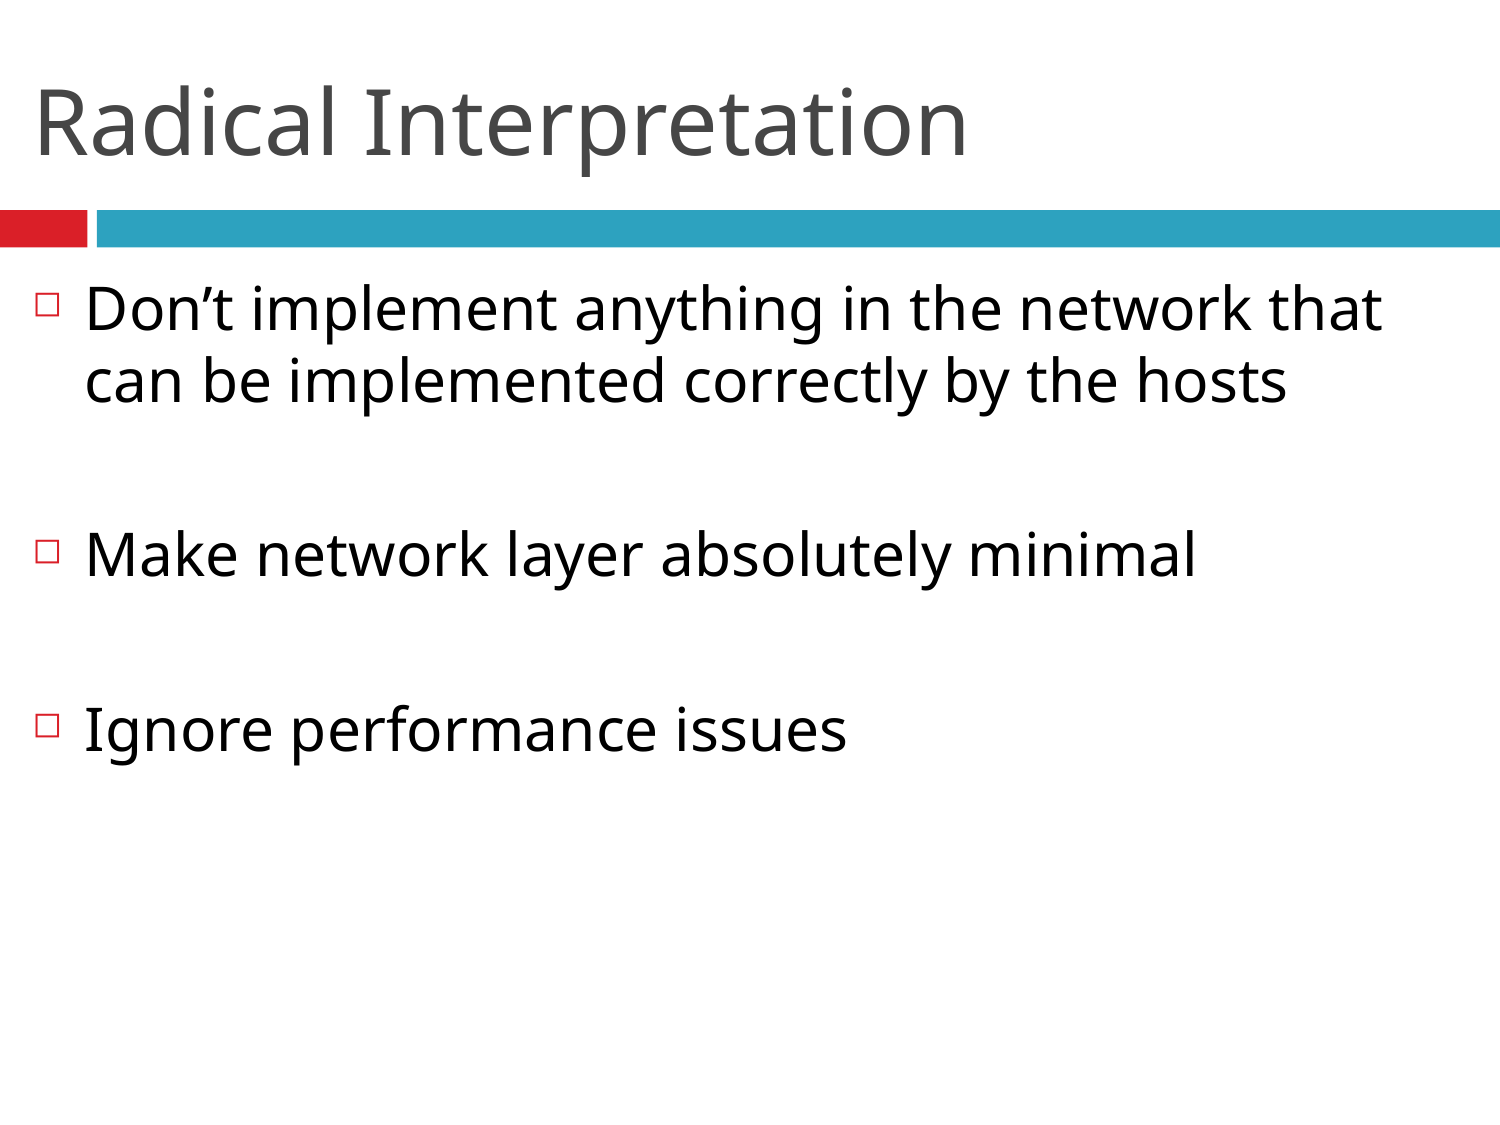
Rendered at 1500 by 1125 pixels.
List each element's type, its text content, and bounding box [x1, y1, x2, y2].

slide_number [17, 204, 71, 258]
title Radical Interpretation [24, 36, 1476, 201]
list Don’t implement anything in the network that can be implemented correctly by the hosts Make network layer absolutely minimal Ignore performance issues [24, 261, 1476, 1101]
